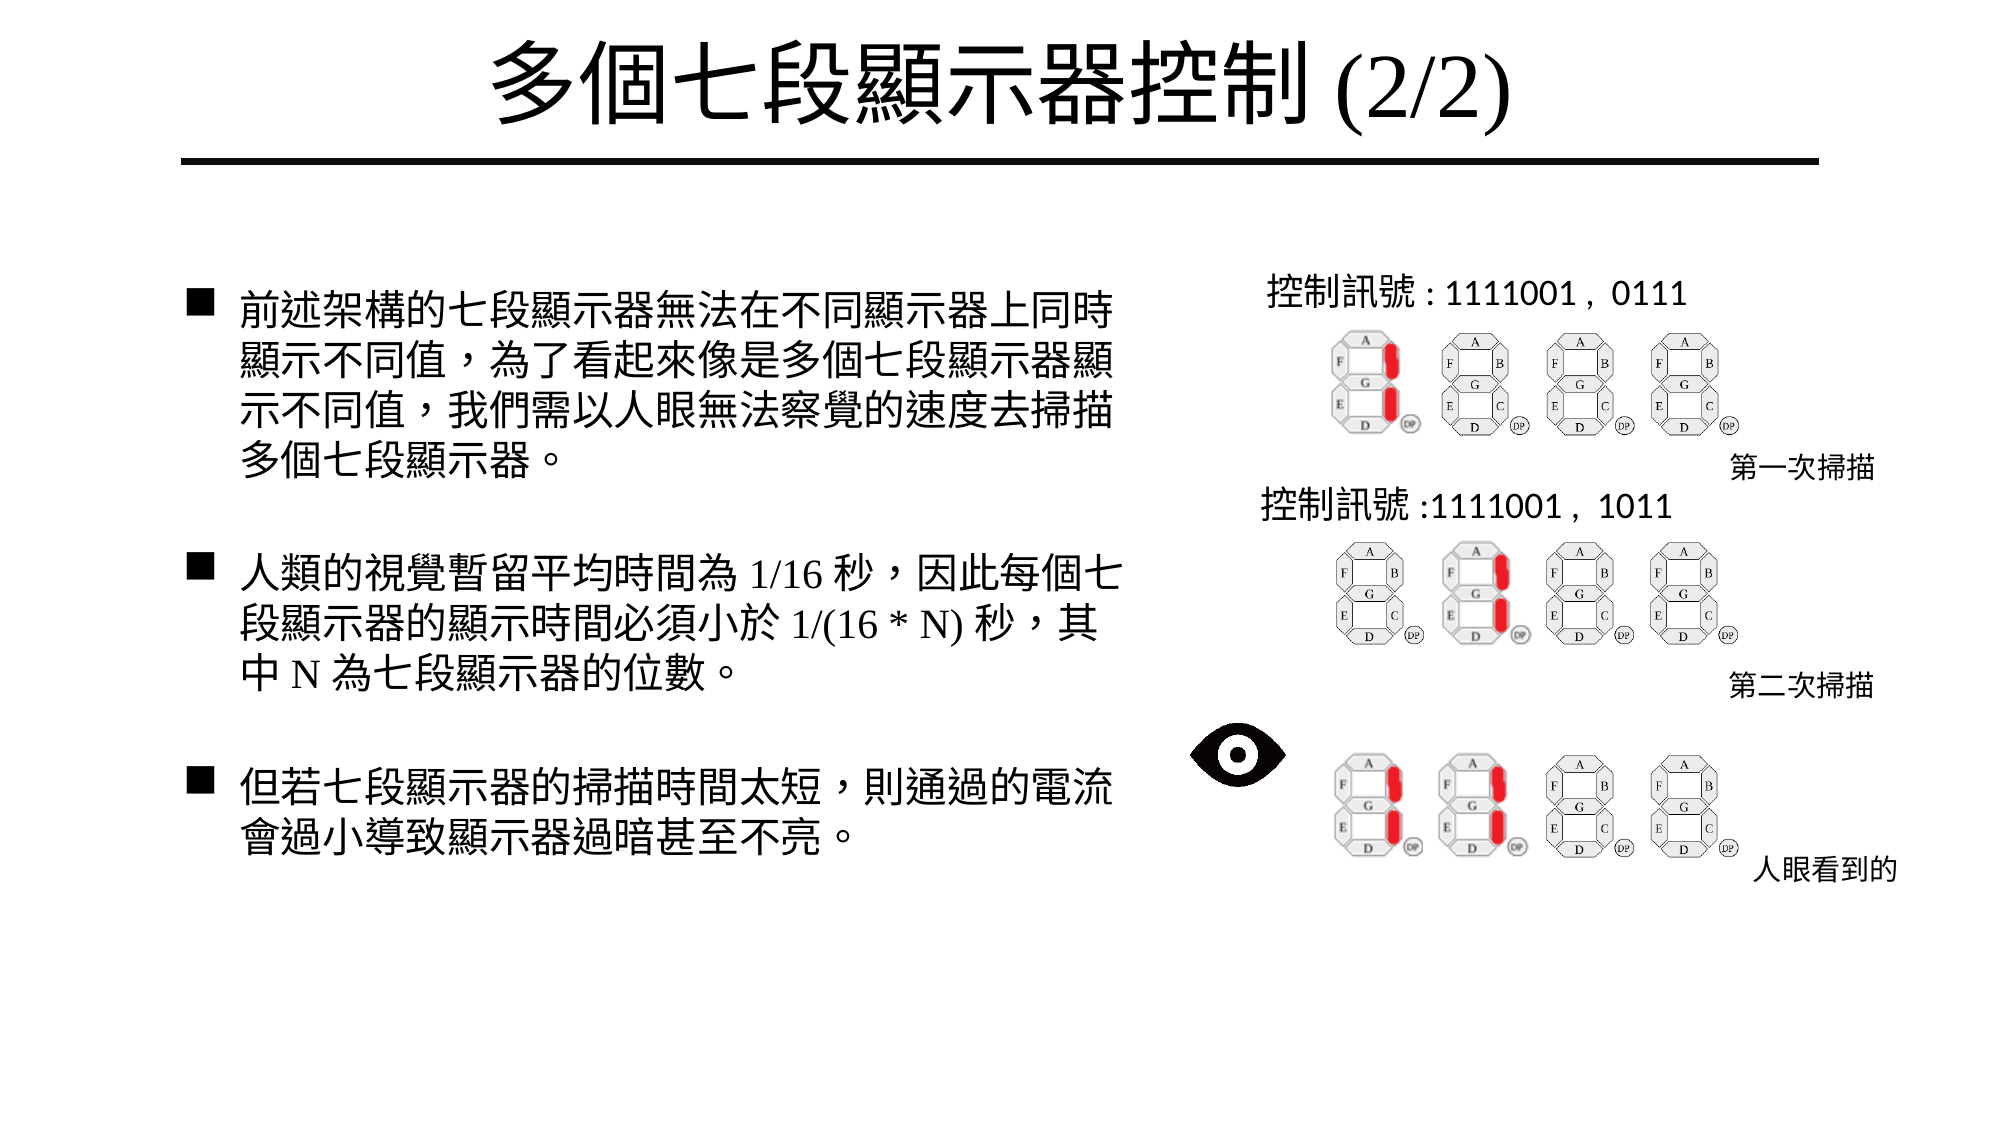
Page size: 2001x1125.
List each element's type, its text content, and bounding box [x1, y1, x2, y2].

picture [1316, 303, 1765, 460]
picture [1293, 513, 1764, 669]
picture [1293, 726, 1764, 883]
text_box 多個七段顯示器控制(2/2) [137, 24, 1863, 145]
text_box 控制訊號: 1111001 , 0111 [1251, 260, 1703, 321]
text_box 第二次掃描 [1713, 660, 1890, 710]
text_box 人眼看到的 [1738, 843, 1915, 894]
text_box 前述架構的七段顯示器無法在不同顯示器上同時顯示不同值，為了看起來像是多個七段顯示器顯示不同值，我們需以人眼無法察覺的速度去掃描多個七段顯示器。 人類的視覺暫留平均時間為1/16秒，因此每個七段顯示器的顯示時間必須小於1/(16 * N)秒，其中N為七段顯示器的位數。 但若七段顯示器的掃描時間太短，則通過的電流會過小導致顯示器過暗甚至不亮。 [180, 276, 1128, 1059]
text_box 第一次掃描 [1714, 441, 1891, 492]
text_box 控制訊號:1111001 , 1011 [1245, 474, 1688, 534]
picture [1187, 702, 1287, 802]
